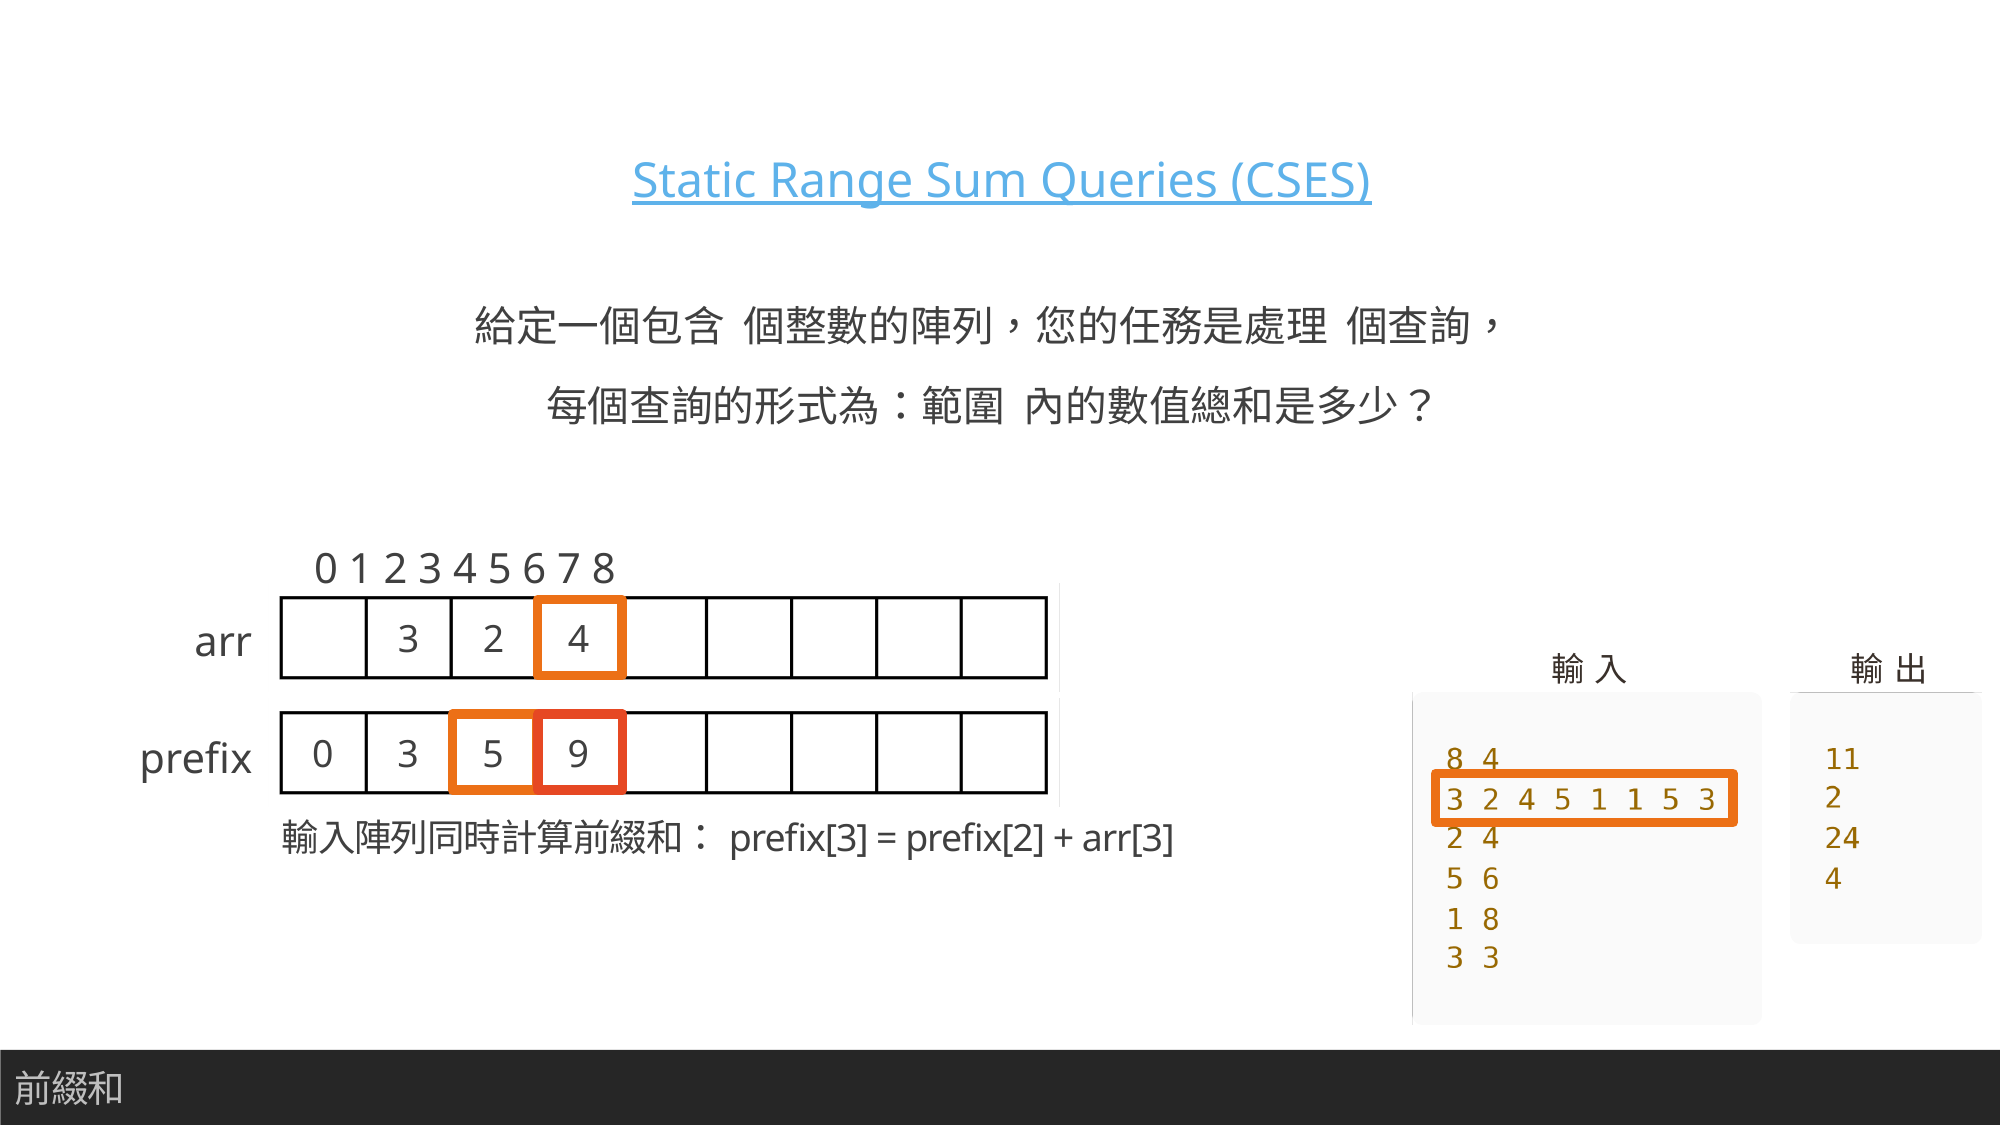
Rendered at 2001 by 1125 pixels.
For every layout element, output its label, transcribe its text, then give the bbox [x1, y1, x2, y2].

picture [266, 697, 1061, 808]
text_box 輸入陣列同時計算前綴和：prefix[3] = prefix[2] + arr[3] [266, 811, 1233, 908]
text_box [451, 599, 623, 791]
text_box 前綴和 [0, 1062, 616, 1125]
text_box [1410, 635, 1983, 1026]
text_box arr [72, 582, 265, 692]
text_box 0 1 2 3 4 5 6 7 8 [284, 510, 1028, 579]
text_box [189, 134, 1798, 451]
text_box prefix [72, 703, 263, 807]
picture [266, 582, 1061, 693]
